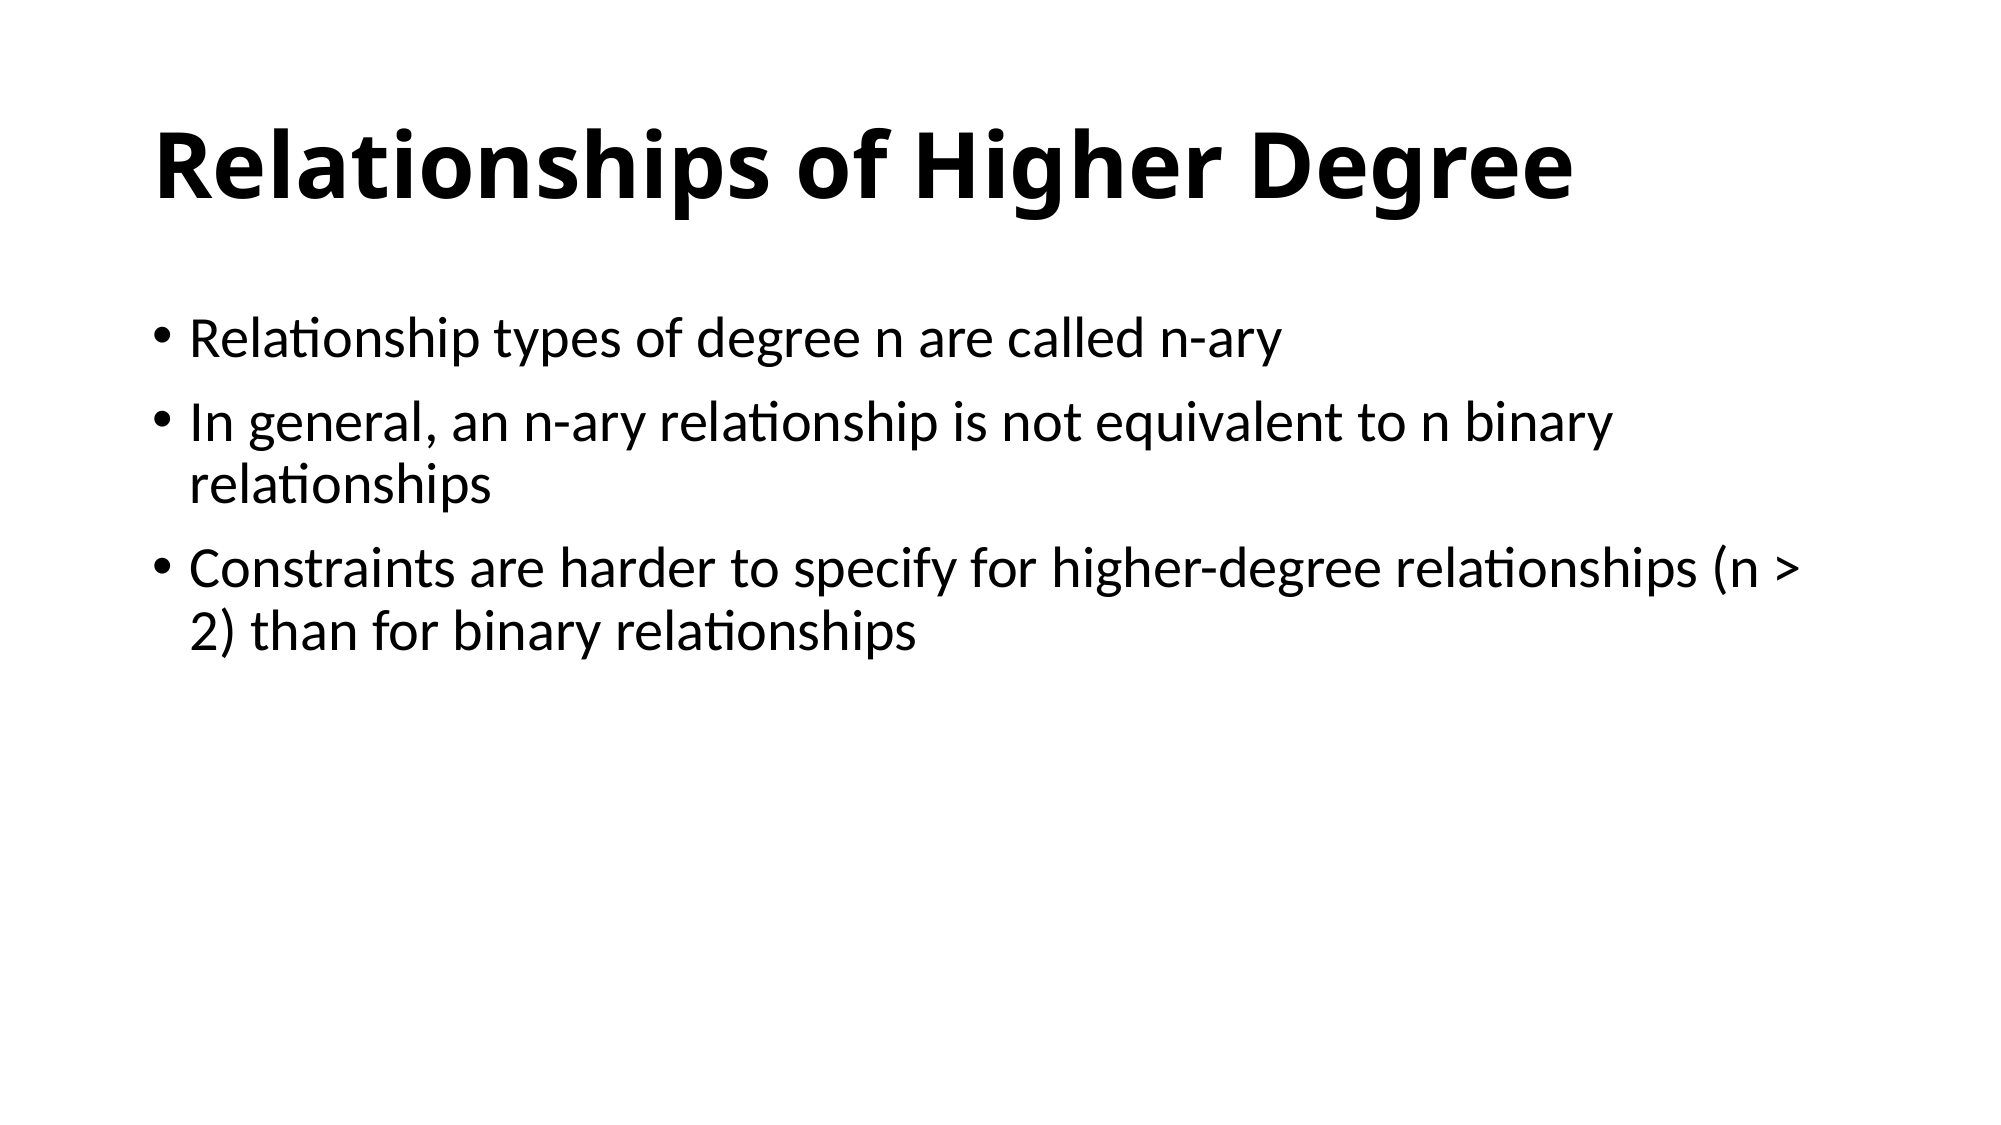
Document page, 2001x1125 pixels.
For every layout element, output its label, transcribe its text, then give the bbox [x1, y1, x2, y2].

list Relationship types of degree n are called n-ary In general, an n-ary relationship is not equivalent to n binary relationships Constraints are harder to specify for higher-degree relationships (n > 2) than for binary relationships [137, 299, 1863, 1014]
title Relationships of Higher Degree [137, 59, 1863, 278]
